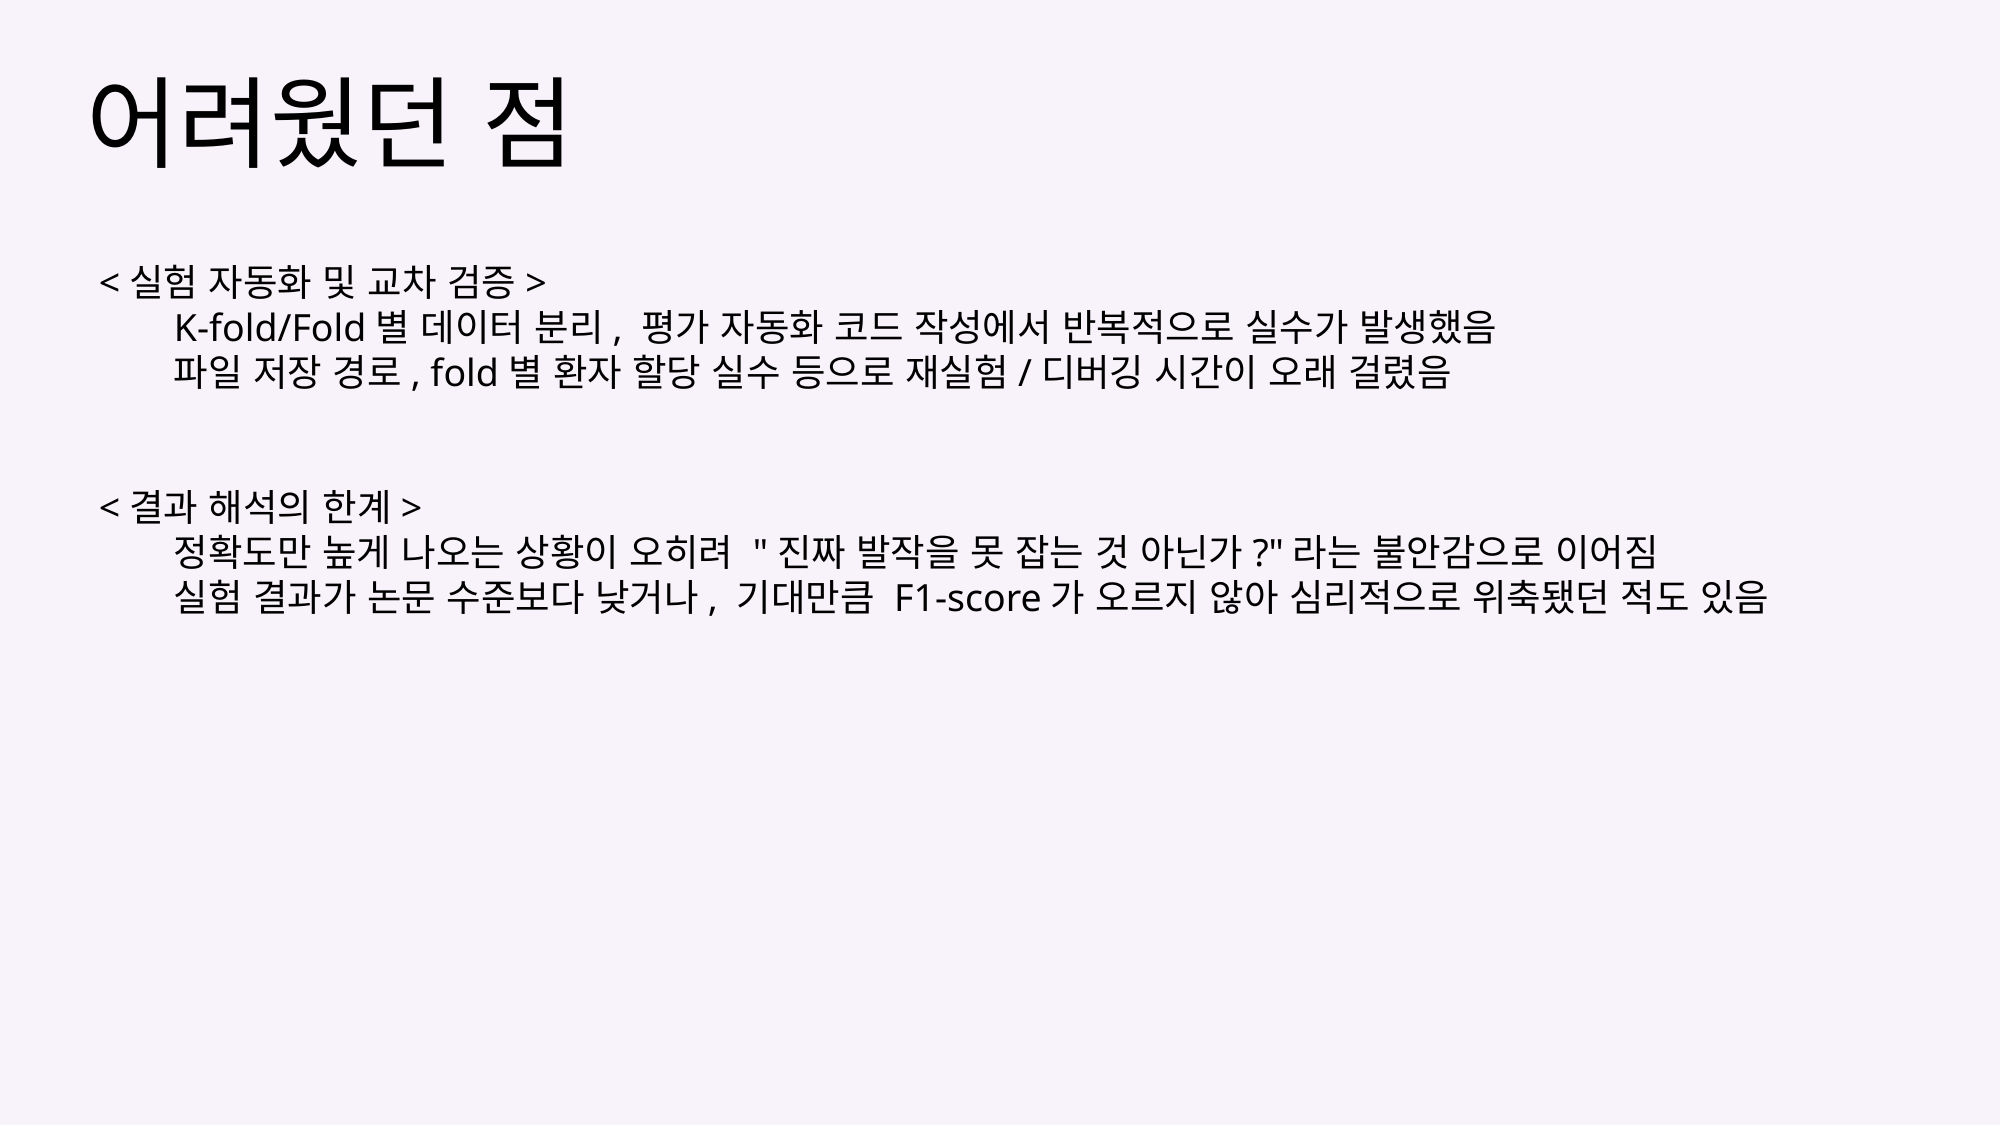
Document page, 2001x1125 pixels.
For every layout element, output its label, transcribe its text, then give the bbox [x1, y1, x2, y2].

text_box <실험 자동화 및 교차 검증> K-fold/Fold별 데이터 분리, 평가 자동화 코드 작성에서 반복적으로 실수가 발생했음 파일 저장 경로, fold별 환자 할당 실수 등으로 재실험/디버깅 시간이 오래 걸렸음 <결과 해석의 한계> 정확도만 높게 나오는 상황이 오히려 "진짜 발작을 못 잡는 것 아닌가?"라는 불안감으로 이어짐 실험 결과가 논문 수준보다 낮거나, 기대만큼 F1-score가 오르지 않아 심리적으로 위축됐던 적도 있음 [84, 251, 1942, 627]
text_box 어려웠던 점 [72, 53, 590, 188]
